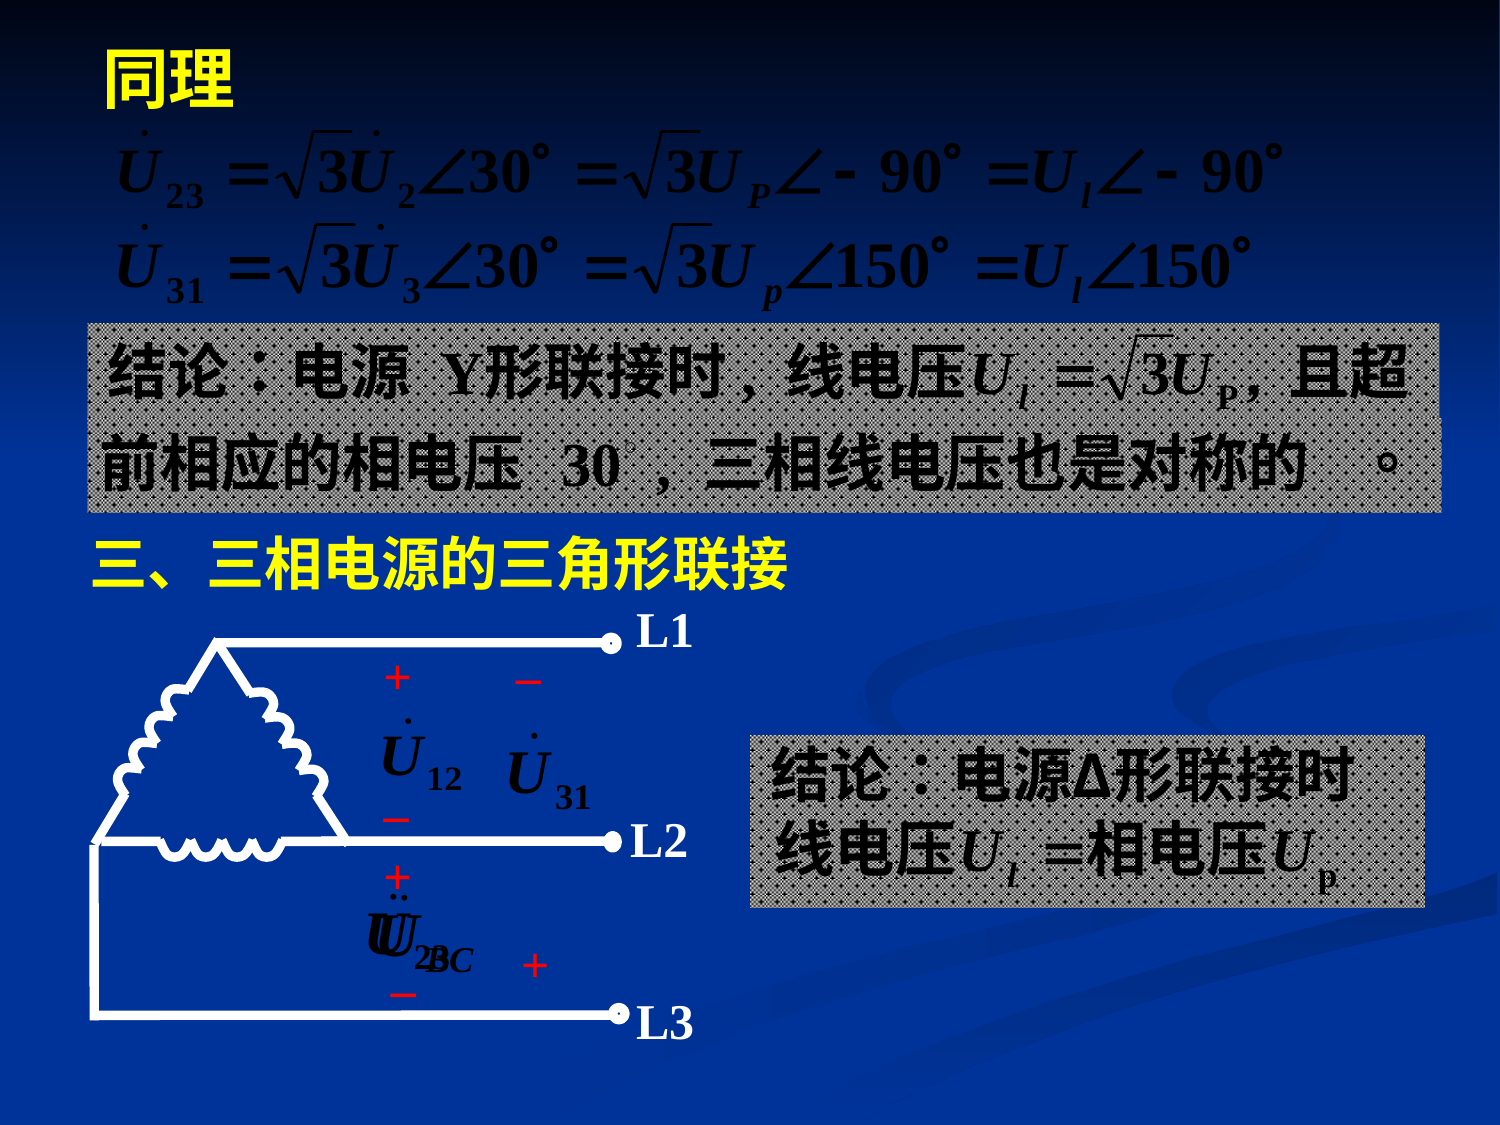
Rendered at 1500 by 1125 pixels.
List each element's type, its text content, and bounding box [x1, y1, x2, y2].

text_box 同理 [87, 29, 338, 125]
text_box 三、三相电源的三角形联接 [75, 512, 925, 613]
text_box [87, 323, 1442, 513]
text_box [108, 118, 1300, 225]
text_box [107, 211, 1267, 323]
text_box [93, 590, 710, 1058]
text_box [749, 735, 1425, 908]
